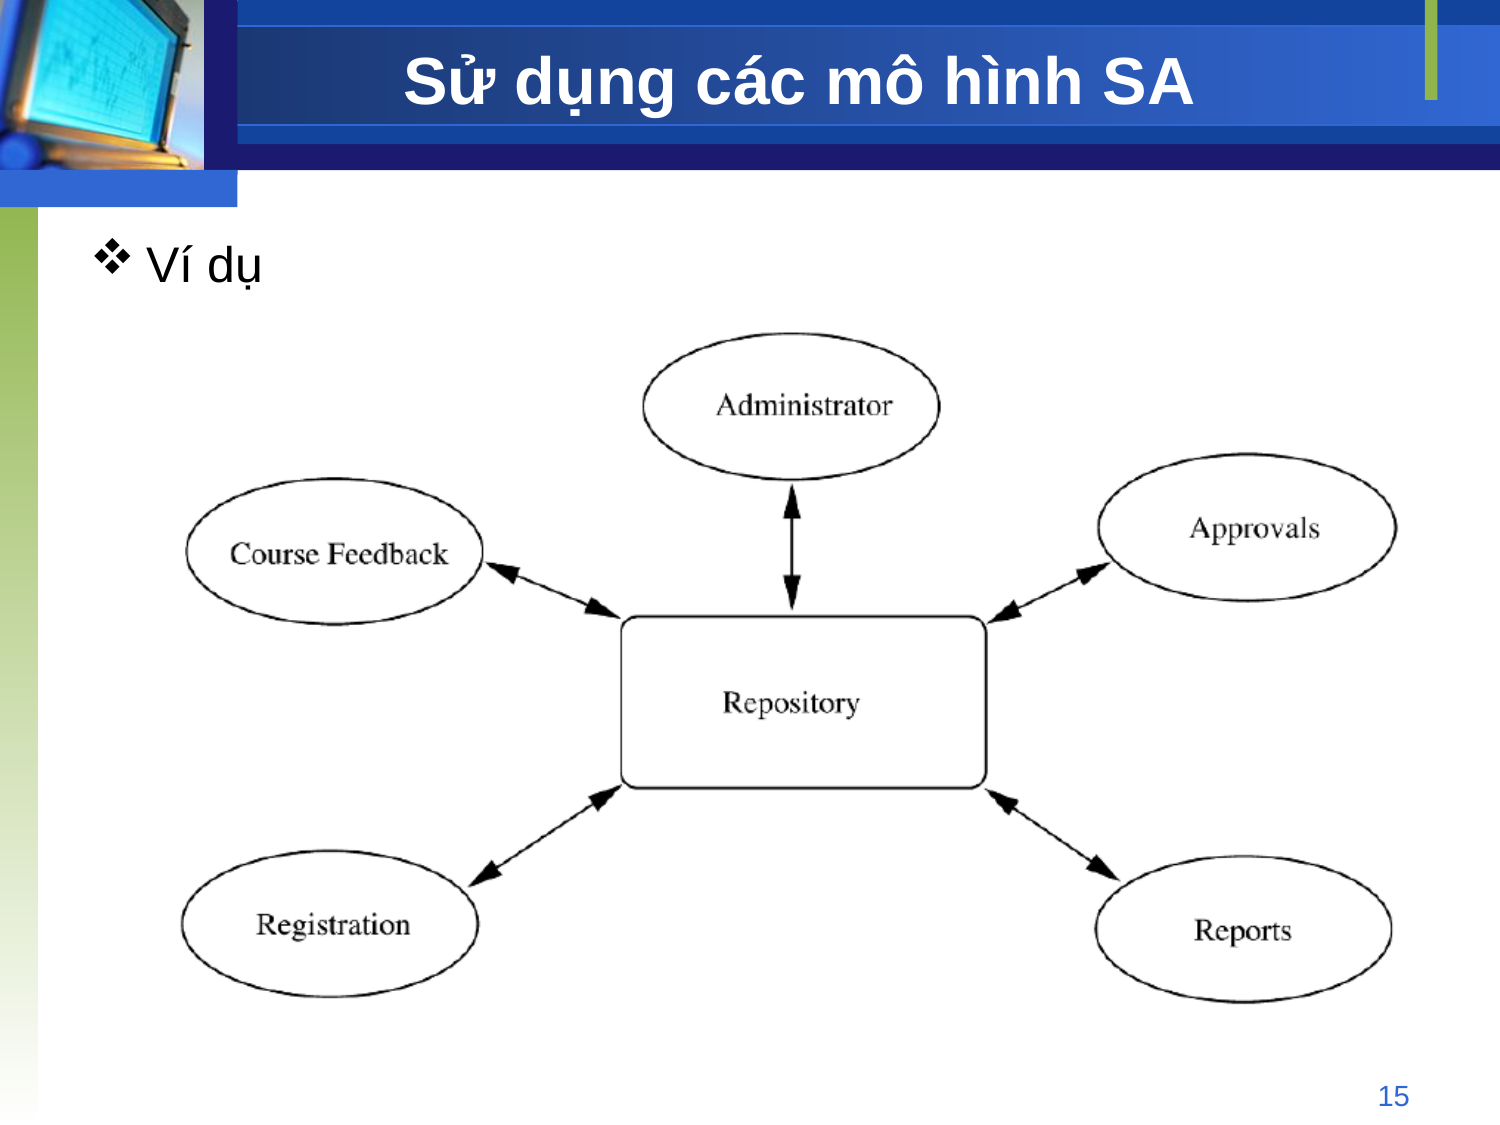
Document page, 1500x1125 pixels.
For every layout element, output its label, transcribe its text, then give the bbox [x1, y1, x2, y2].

list Ví dụ [75, 224, 1425, 1050]
title Sử dụng các mô hình SA [237, 33, 1363, 122]
slide_number 15 [1074, 1069, 1426, 1111]
picture [0, 0, 204, 169]
picture [124, 324, 1441, 1045]
